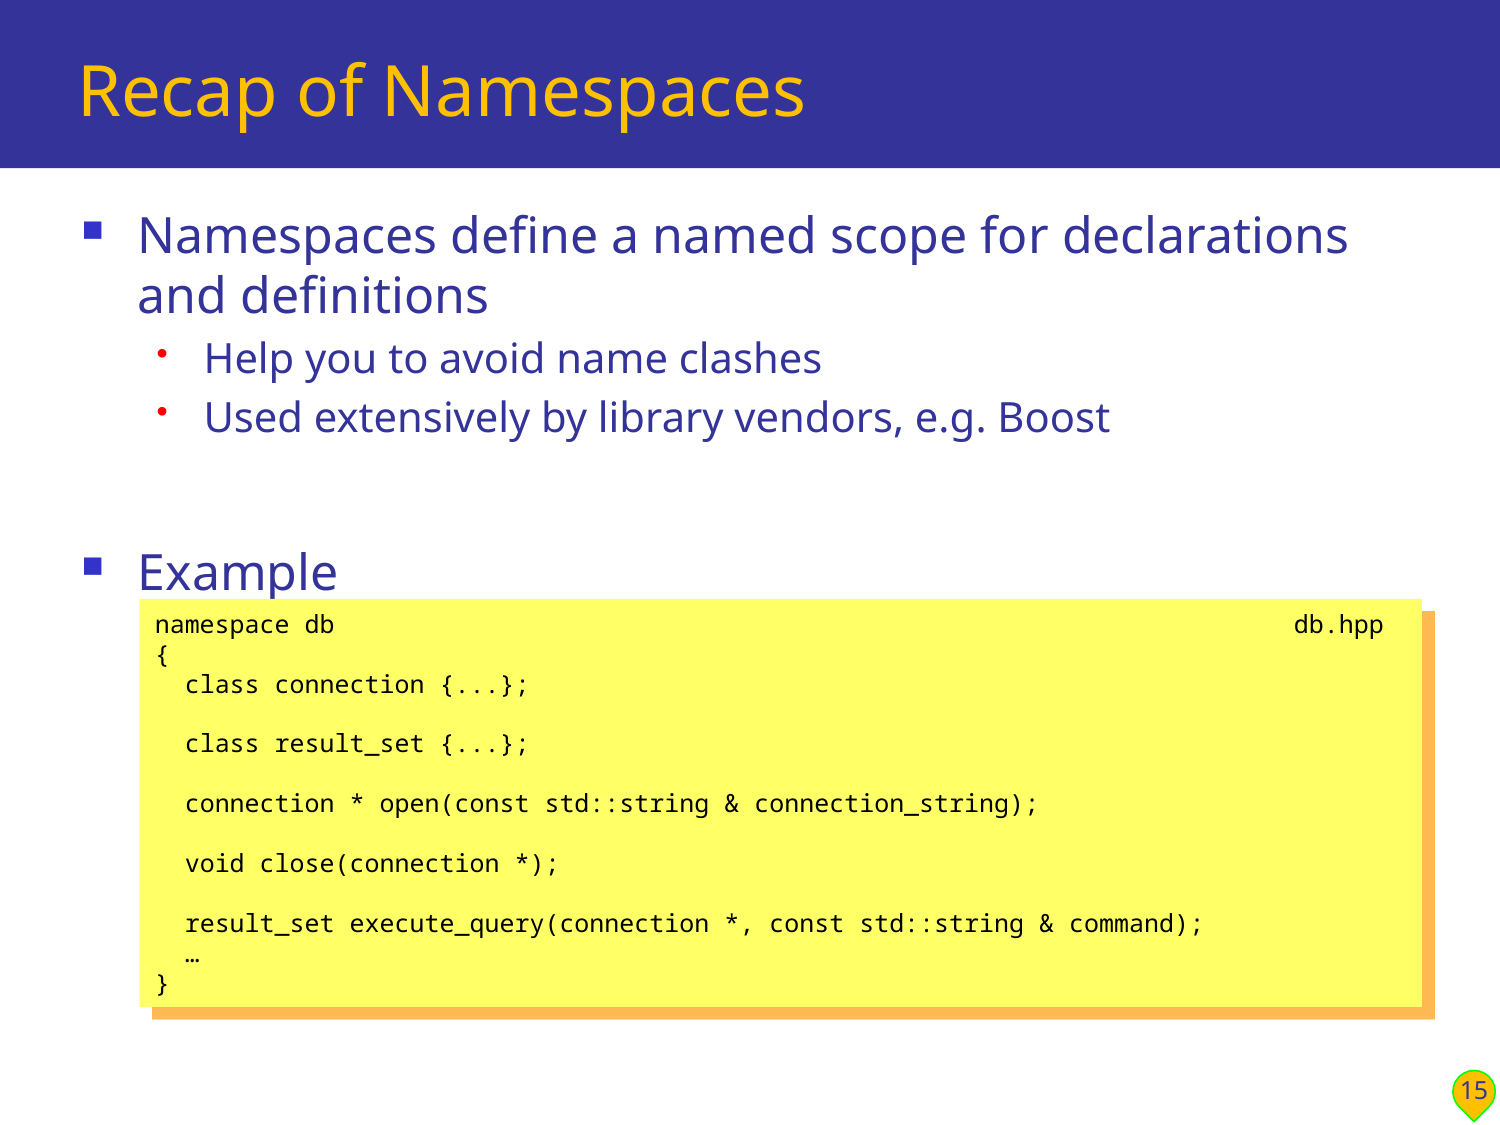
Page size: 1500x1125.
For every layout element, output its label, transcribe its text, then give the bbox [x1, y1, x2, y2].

title Recap of Namespaces [61, 24, 1465, 139]
footer 15 [1431, 1040, 1500, 1117]
text_box namespace db db.hpp { class connection {...}; class result_set {...}; connection * open(const std::string & connection_string); void close(connection *); result_set execute_query(connection *, const std::string & command); … } [139, 598, 1422, 1007]
list Namespaces define a named scope for declarations and definitions Help you to avoid name clashes Used extensively by library vendors, e.g. Boost Example Note: namespaces can span multiple header files [66, 196, 1460, 1007]
